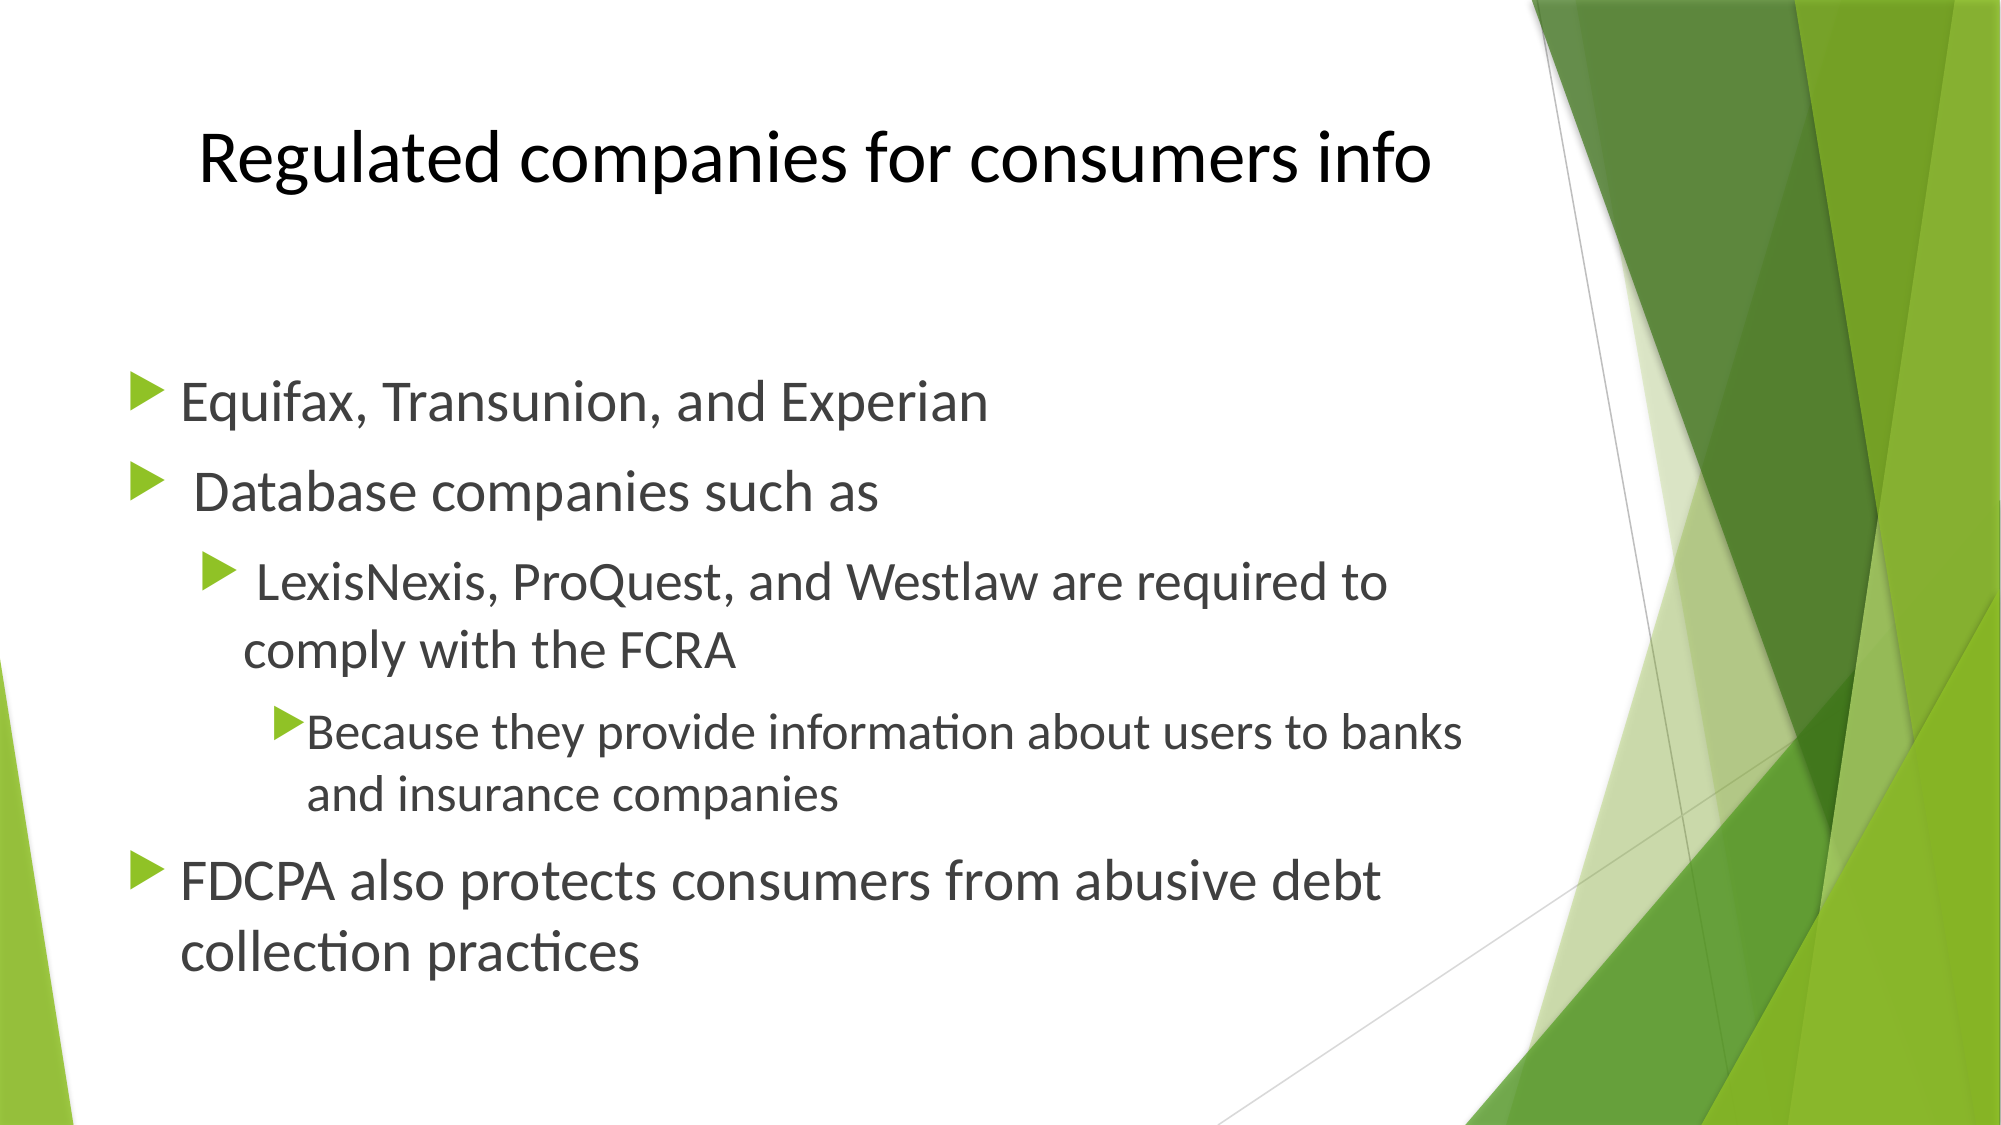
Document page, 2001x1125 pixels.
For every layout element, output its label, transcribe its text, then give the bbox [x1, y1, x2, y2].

title Regulated companies for consumers info [111, 99, 1522, 317]
list Equifax, Transunion, and Experian Database companies such as LexisNexis, ProQuest, and Westlaw are required to comply with the FCRA Because they provide information about users to banks and insurance companies FDCPA also protects consumers from abusive debt collection practices [111, 354, 1522, 992]
